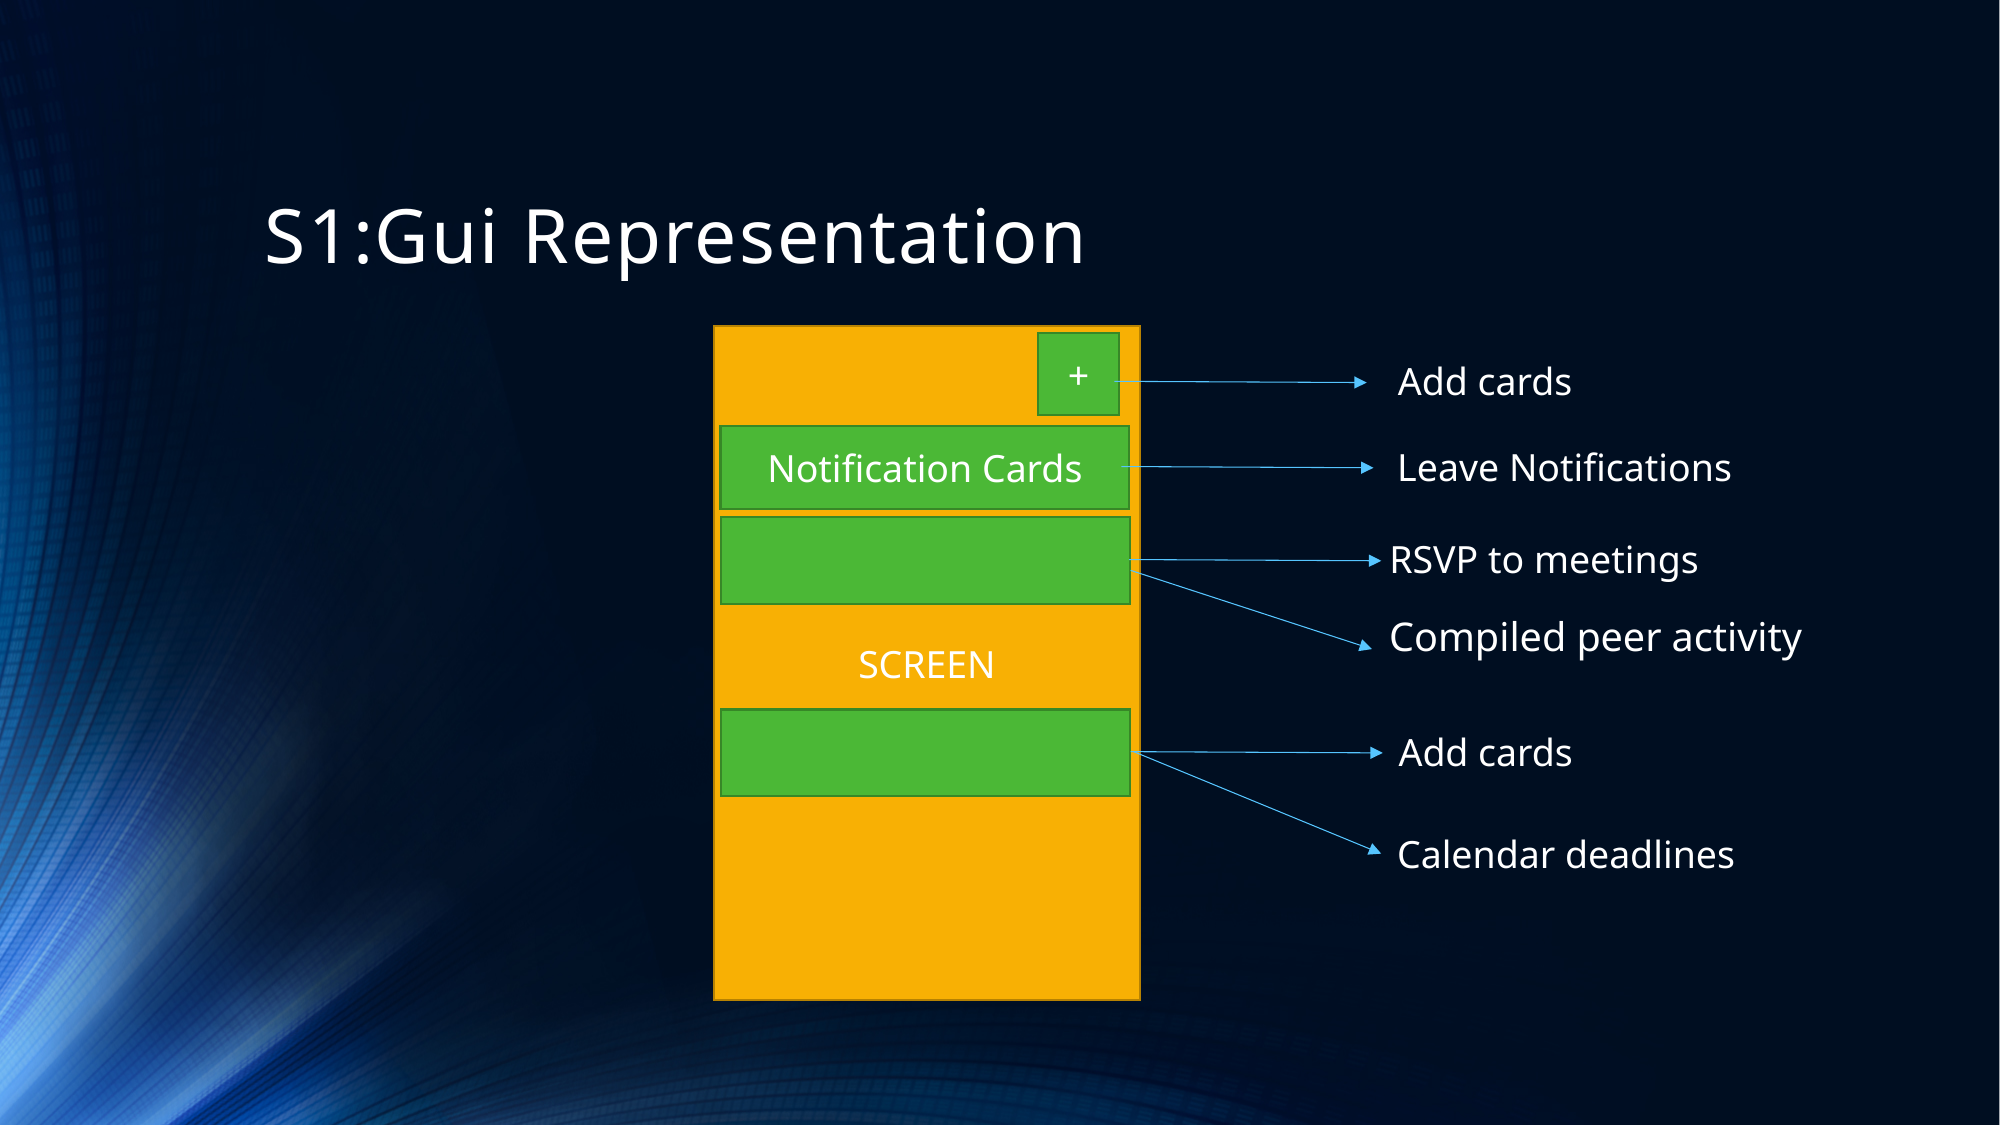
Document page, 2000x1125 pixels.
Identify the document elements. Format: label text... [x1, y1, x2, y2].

title S1:Gui Representation [249, 62, 1750, 288]
text_box [720, 708, 1131, 797]
picture [0, 0, 2000, 1125]
text_box RSVP to meetings [1374, 529, 1825, 589]
text_box Add cards [1383, 721, 1834, 782]
text_box SCREEN [713, 325, 1141, 1001]
text_box Leave Notifications [1382, 436, 1832, 496]
text_box Notification Cards [719, 425, 1130, 510]
text_box [720, 516, 1131, 605]
text_box Add cards [1382, 350, 1833, 411]
text_box Calendar deadlines [1382, 823, 1833, 884]
list Compiled peer activity [1374, 610, 1824, 673]
text_box + [1037, 332, 1120, 416]
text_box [1133, 751, 1382, 854]
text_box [1130, 570, 1373, 650]
